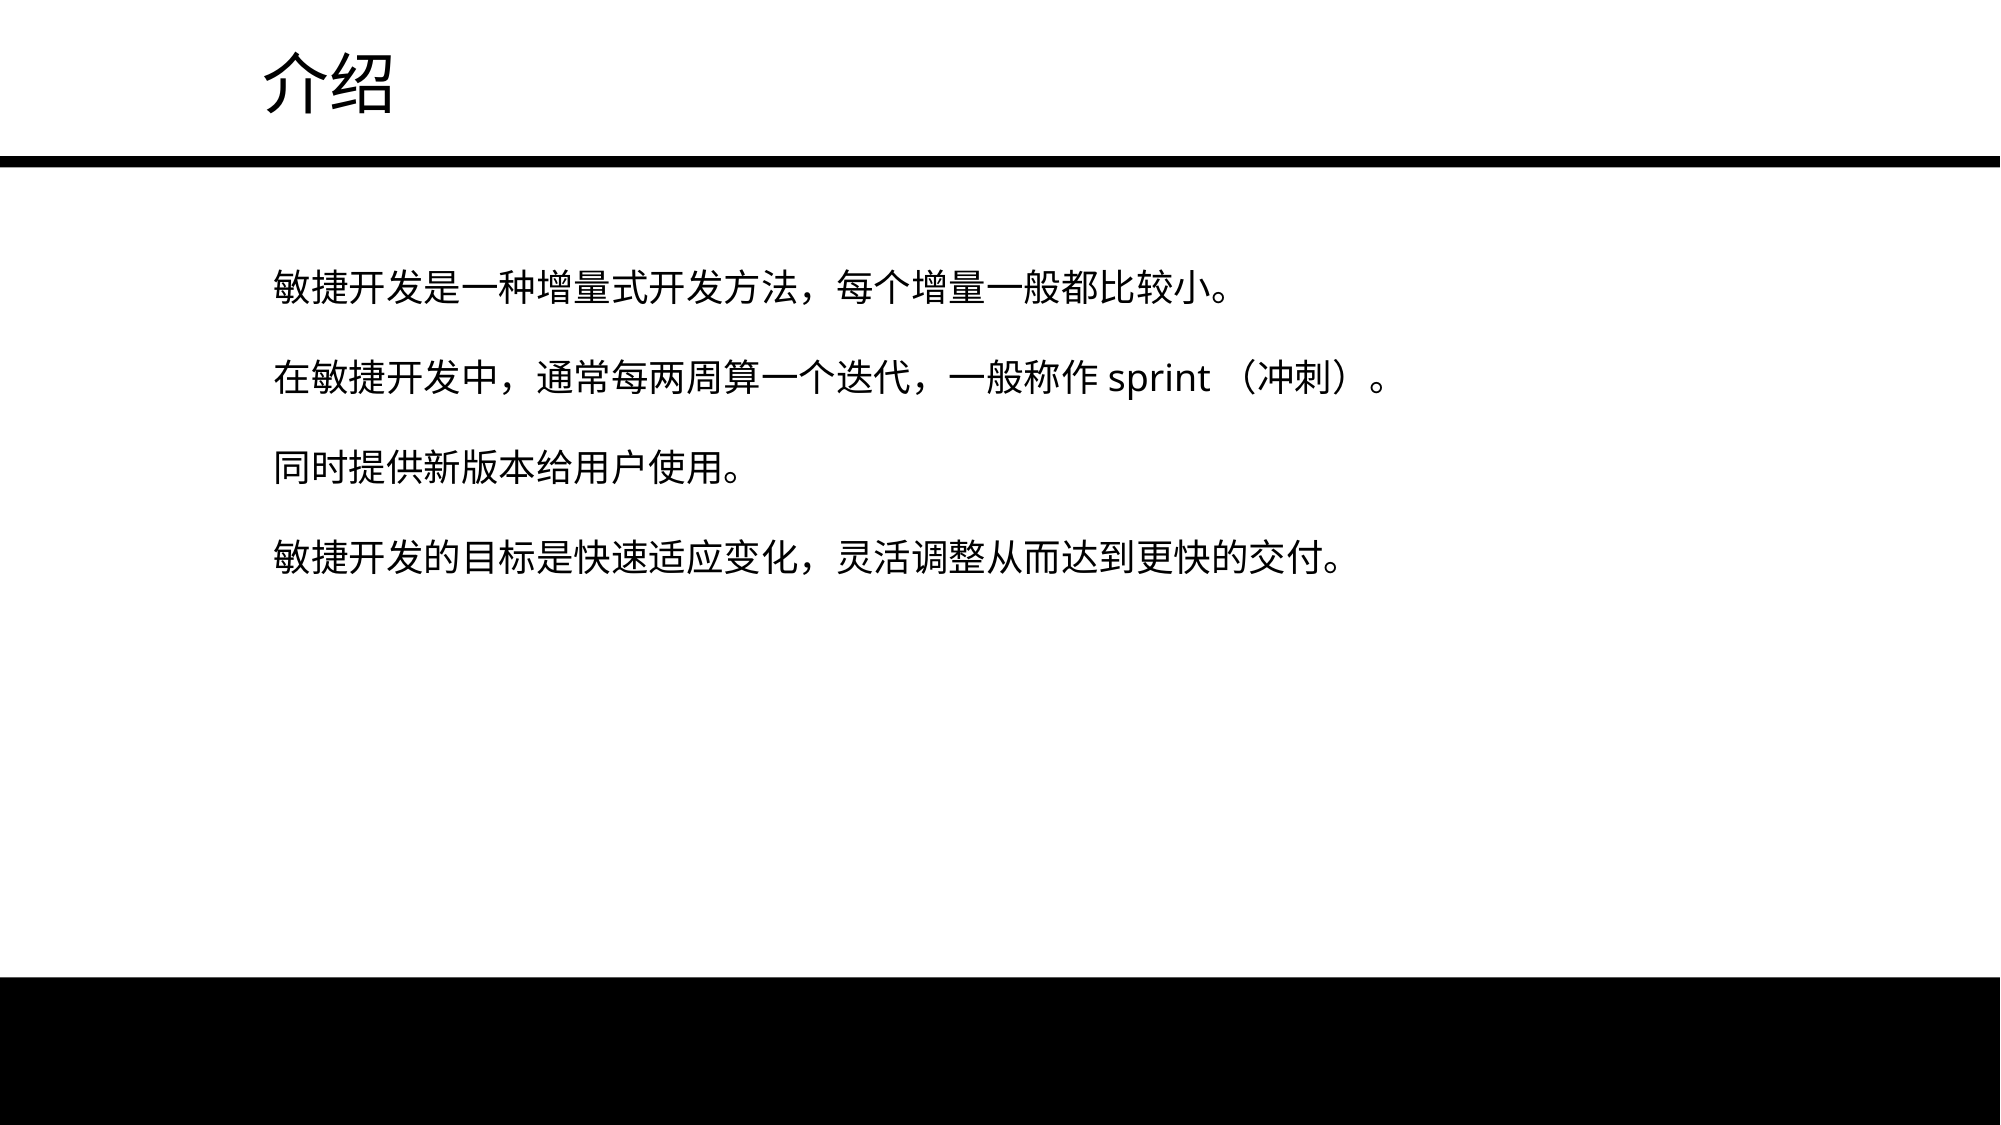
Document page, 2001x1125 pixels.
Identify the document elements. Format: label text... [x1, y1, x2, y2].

text_box [0, 156, 2000, 168]
text_box [0, 976, 2000, 1125]
text_box 介绍 [248, 34, 412, 129]
text_box 敏捷开发是一种增量式开发方法，每个增量一般都比较小。 在敏捷开发中，通常每两周算一个迭代，一般称作sprint（冲刺）。 同时提供新版本给用户使用。 敏捷开发的目标是快速适应变化，灵活调整从而达到更快的交付。 [259, 256, 1422, 586]
text_box [0, 0, 2000, 156]
